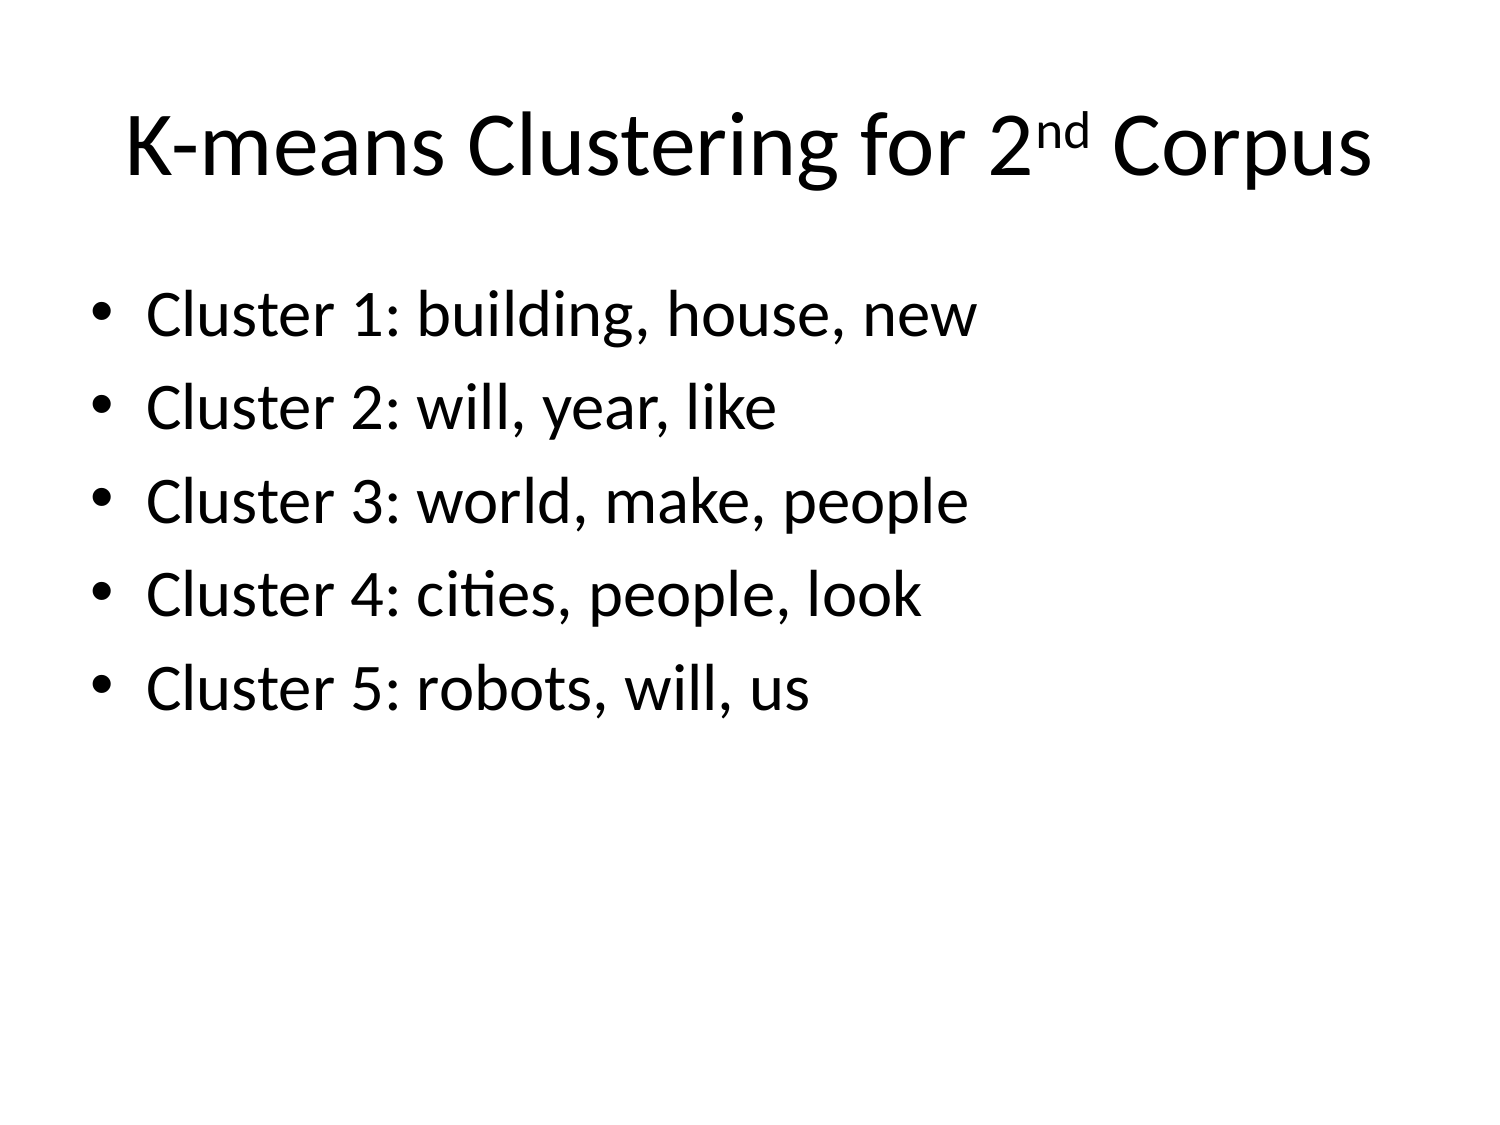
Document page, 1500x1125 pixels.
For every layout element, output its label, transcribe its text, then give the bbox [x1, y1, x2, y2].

title K-means Clustering for 2nd Corpus [75, 45, 1425, 233]
list Cluster 1: building, house, new Cluster 2: will, year, like Cluster 3: world, make, people Cluster 4: cities, people, look Cluster 5: robots, will, us [75, 262, 1425, 1005]
